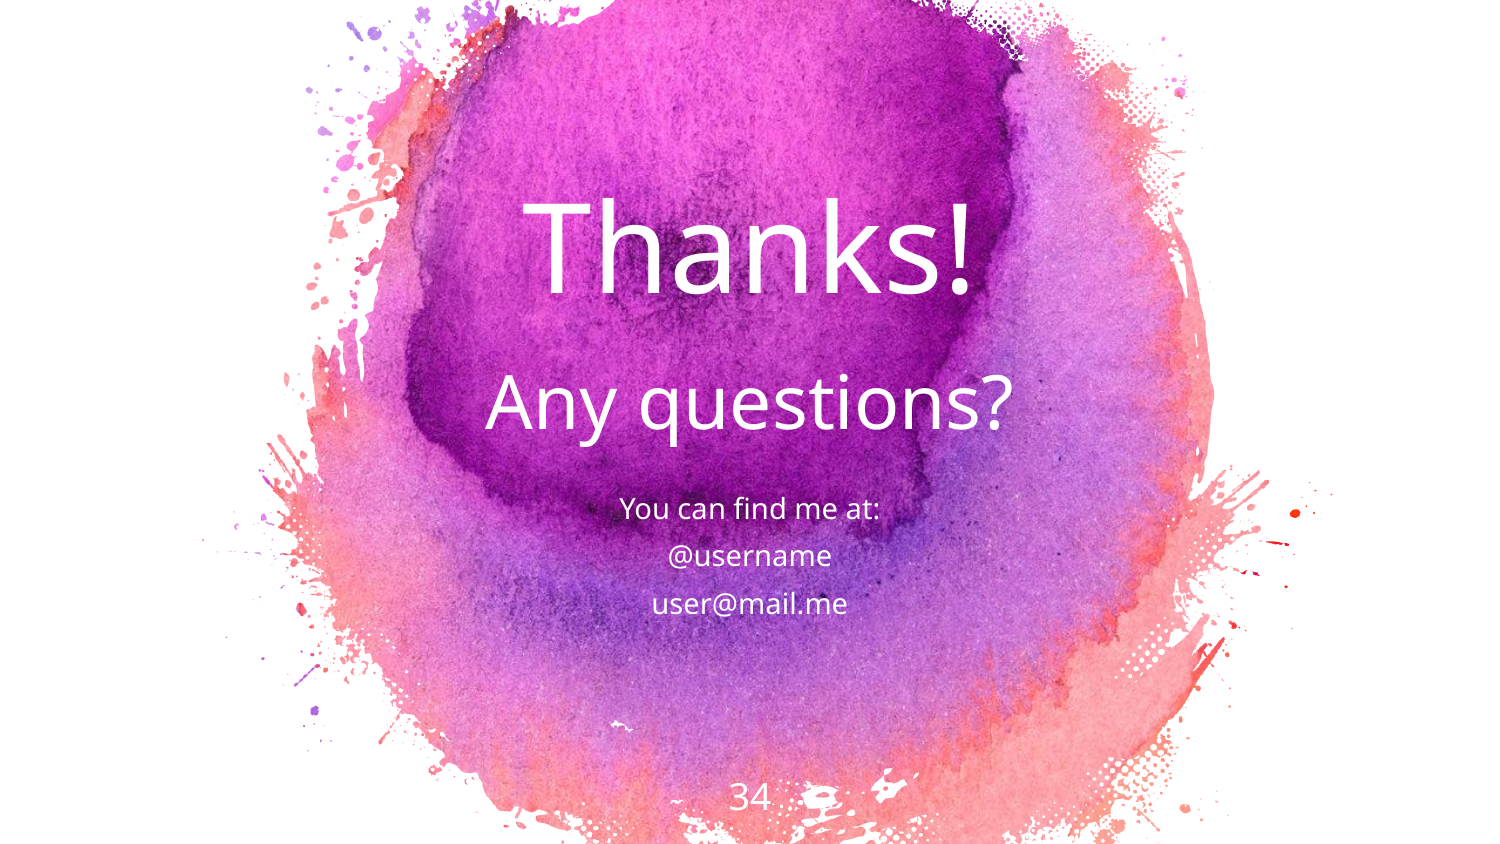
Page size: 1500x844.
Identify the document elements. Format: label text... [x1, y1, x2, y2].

title Thanks! [351, 143, 1149, 334]
list You can find me at: @username user@mail.me [351, 475, 1149, 701]
subtitle Any questions? [351, 339, 1149, 469]
slide_number 34 [705, 766, 795, 832]
picture [0, 0, 1500, 844]
